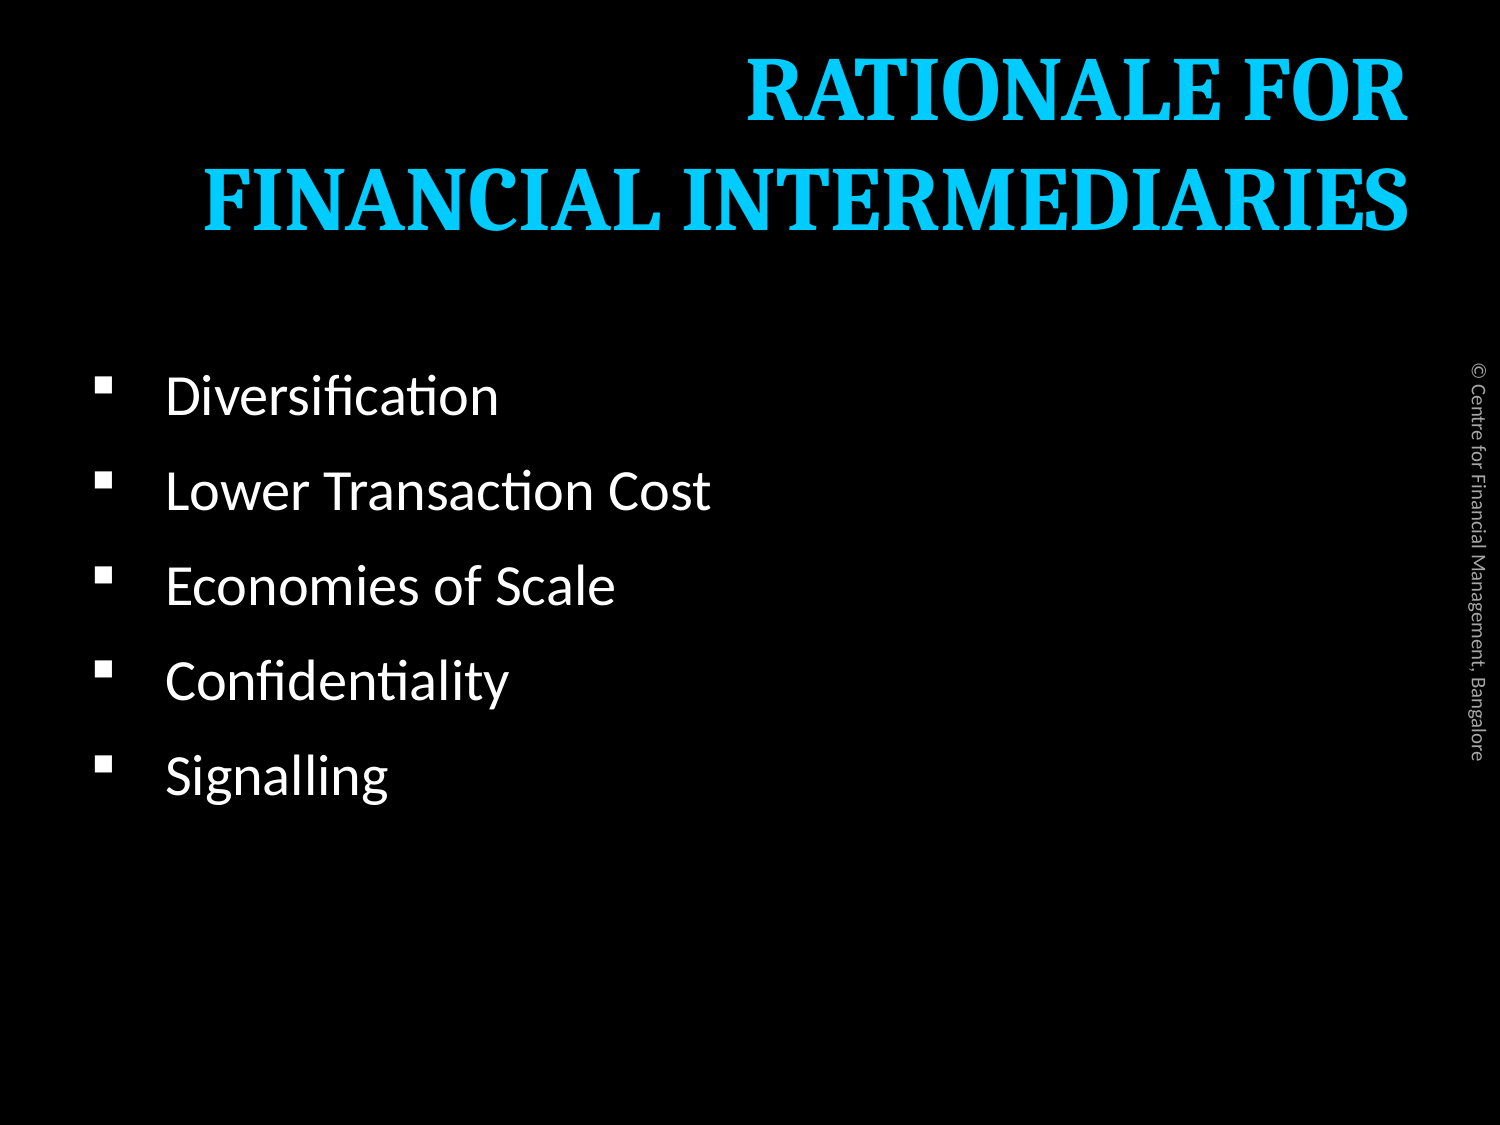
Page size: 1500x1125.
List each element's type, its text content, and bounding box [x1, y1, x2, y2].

title RATIONALE FOR FINANCIAL INTERMEDIARIES [75, 45, 1425, 233]
list Diversification Lower Transaction Cost Economies of Scale Confidentiality Signalling [75, 350, 1288, 888]
